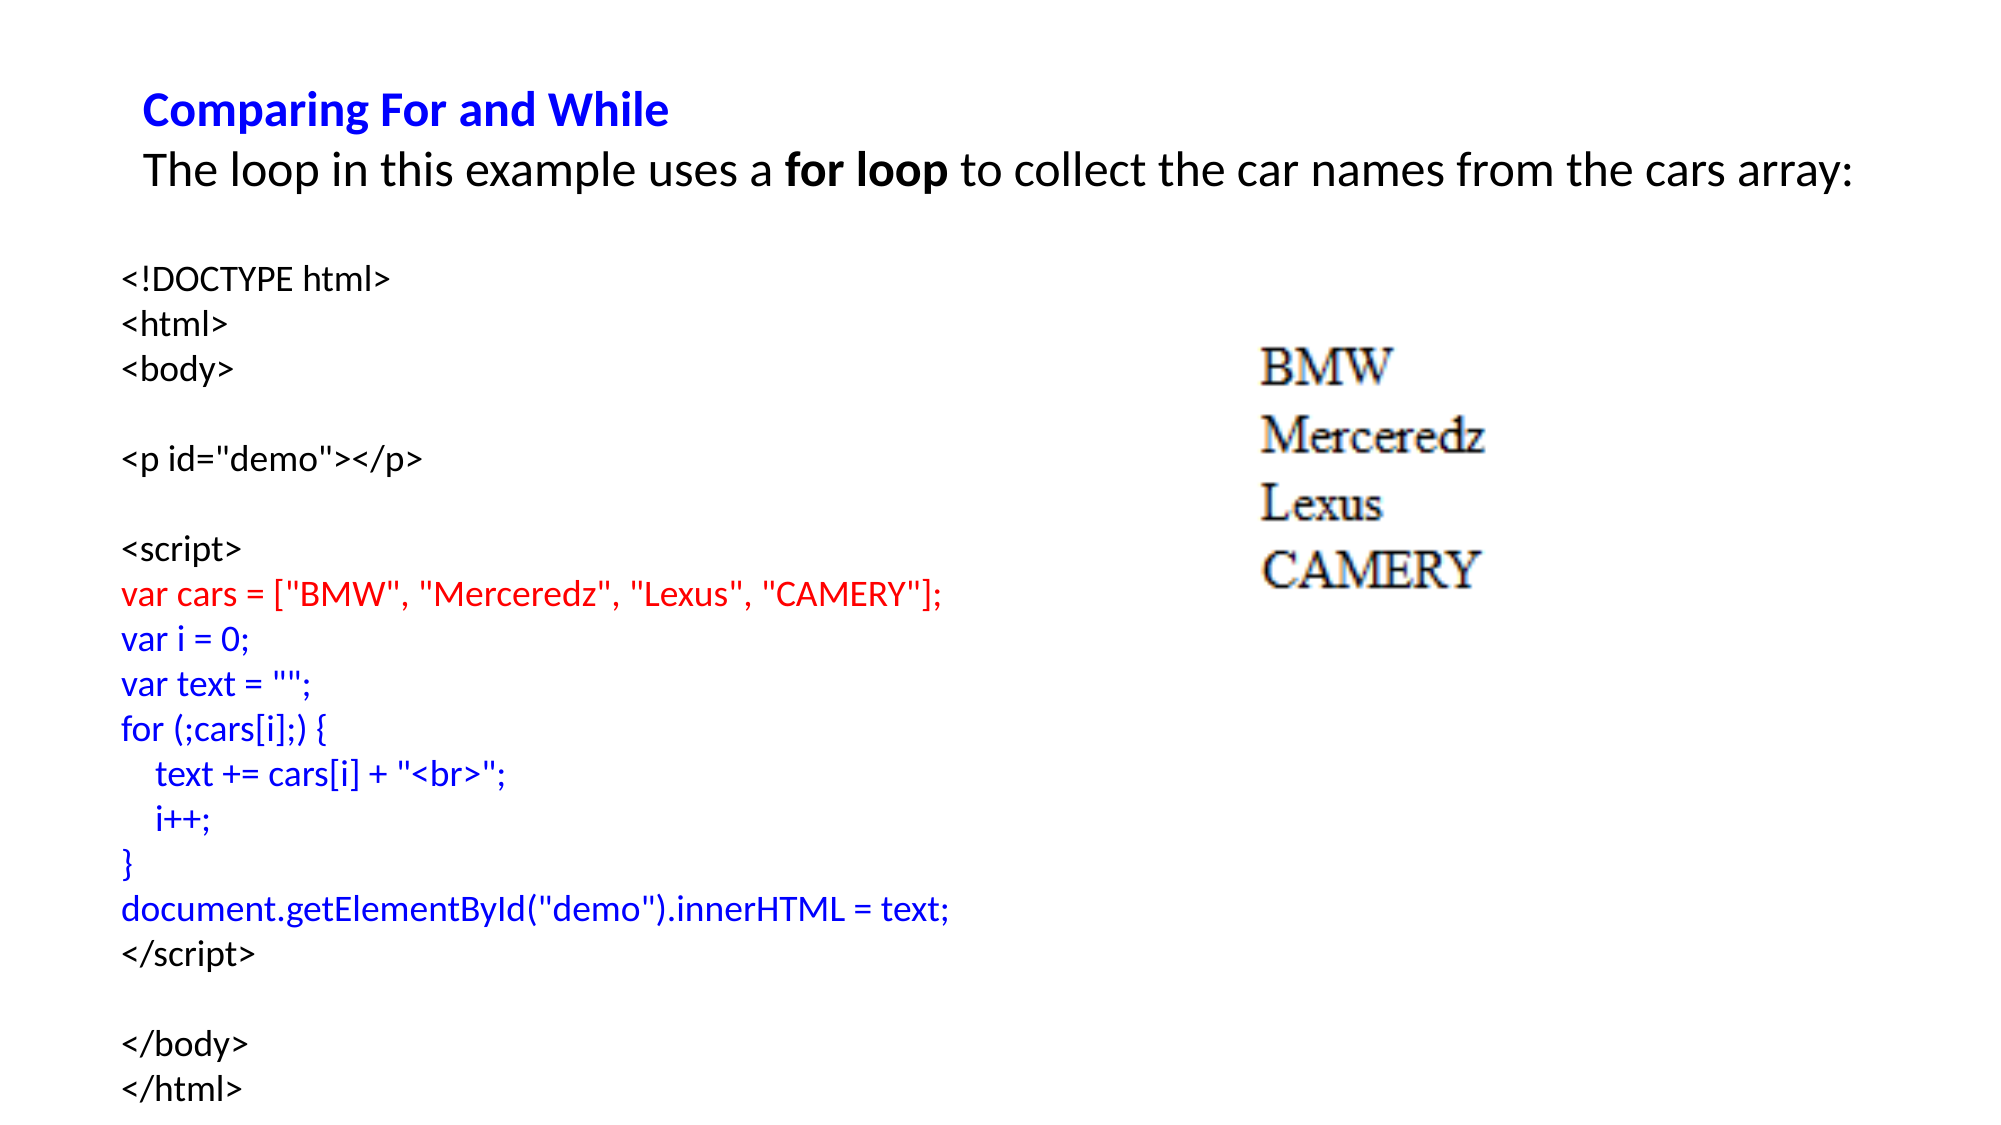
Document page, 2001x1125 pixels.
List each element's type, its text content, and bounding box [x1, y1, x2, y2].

text_box <!DOCTYPE html> <html> <body> <p id="demo"></p> <script> var cars = ["BMW", "Merceredz", "Lexus", "CAMERY"]; var i = 0; var text = ""; for (;cars[i];) { text += cars[i] + "<br>"; i++; } document.getElementById("demo").innerHTML = text; </script> </body> </html> [106, 246, 1107, 1117]
picture [1239, 315, 1557, 640]
text_box Comparing For and While The loop in this example uses a for loop to collect the car names from the cars array: [128, 68, 1894, 204]
